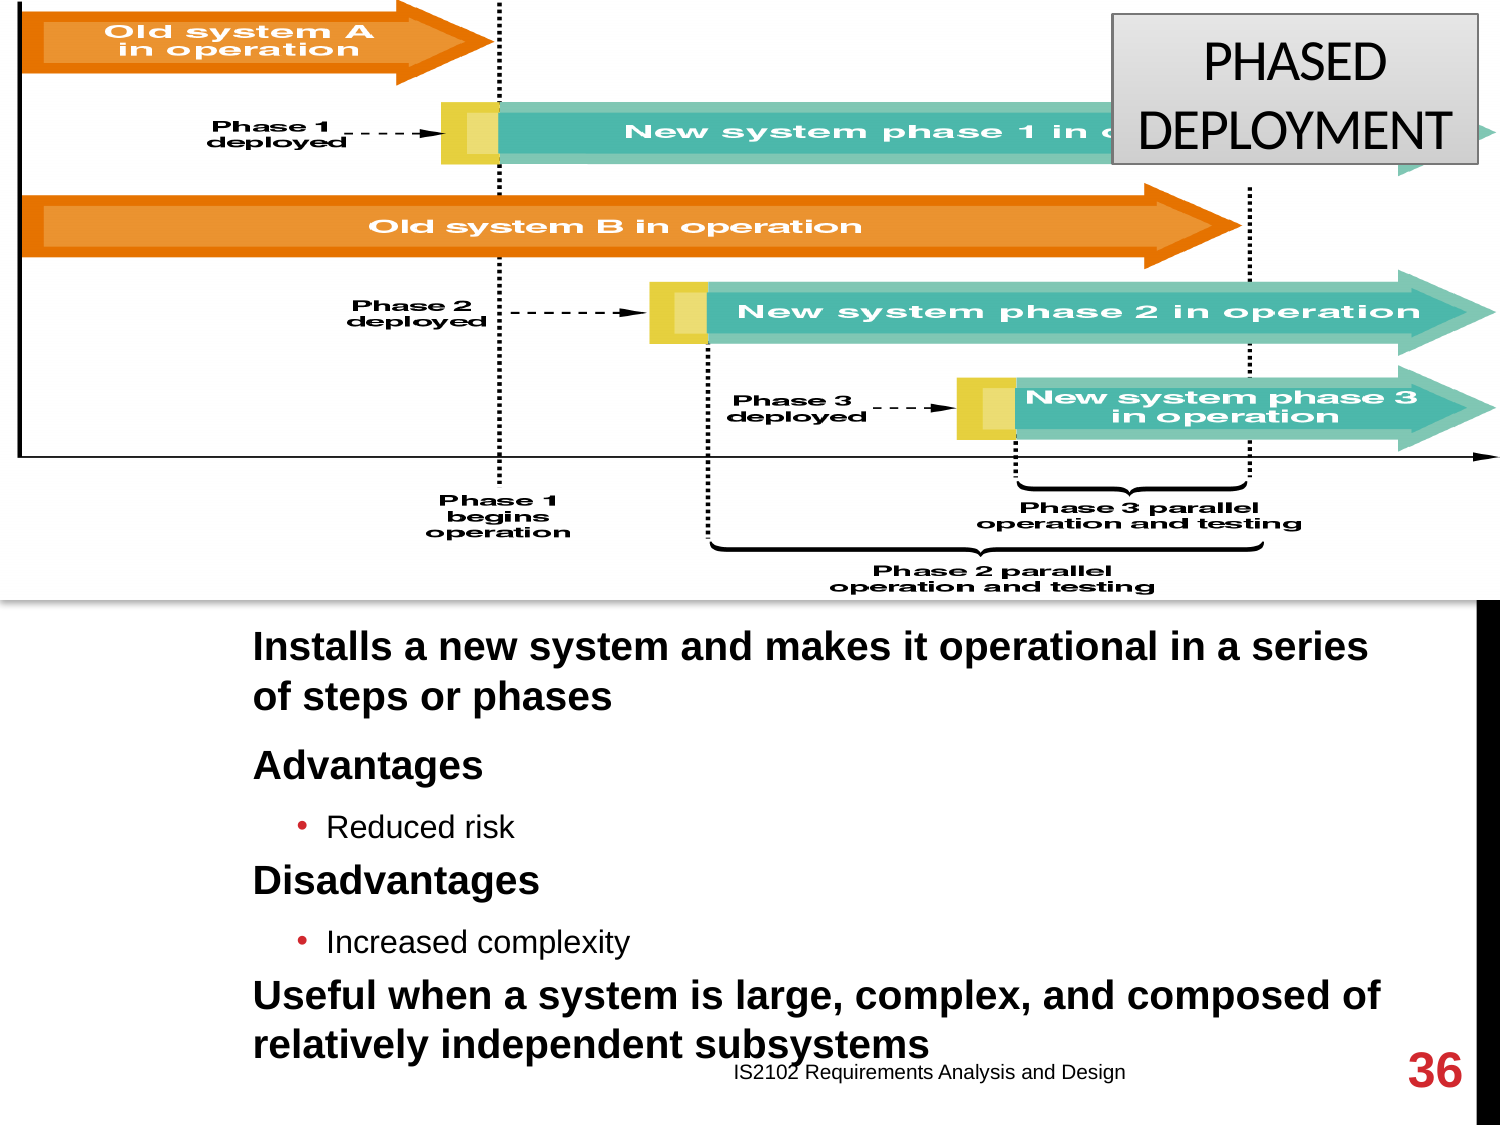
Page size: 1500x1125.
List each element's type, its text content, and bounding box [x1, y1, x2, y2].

footer IS2102 Requirements Analysis and Design [718, 1051, 1238, 1112]
list Installs a new system and makes it operational in a series of steps or phases Advantages Reduced risk Disadvantages Increased complexity Useful when a system is large, complex, and composed of relatively independent subsystems [237, 612, 1425, 1075]
picture [0, 0, 1500, 601]
slide_number 36 [1262, 1037, 1479, 1098]
